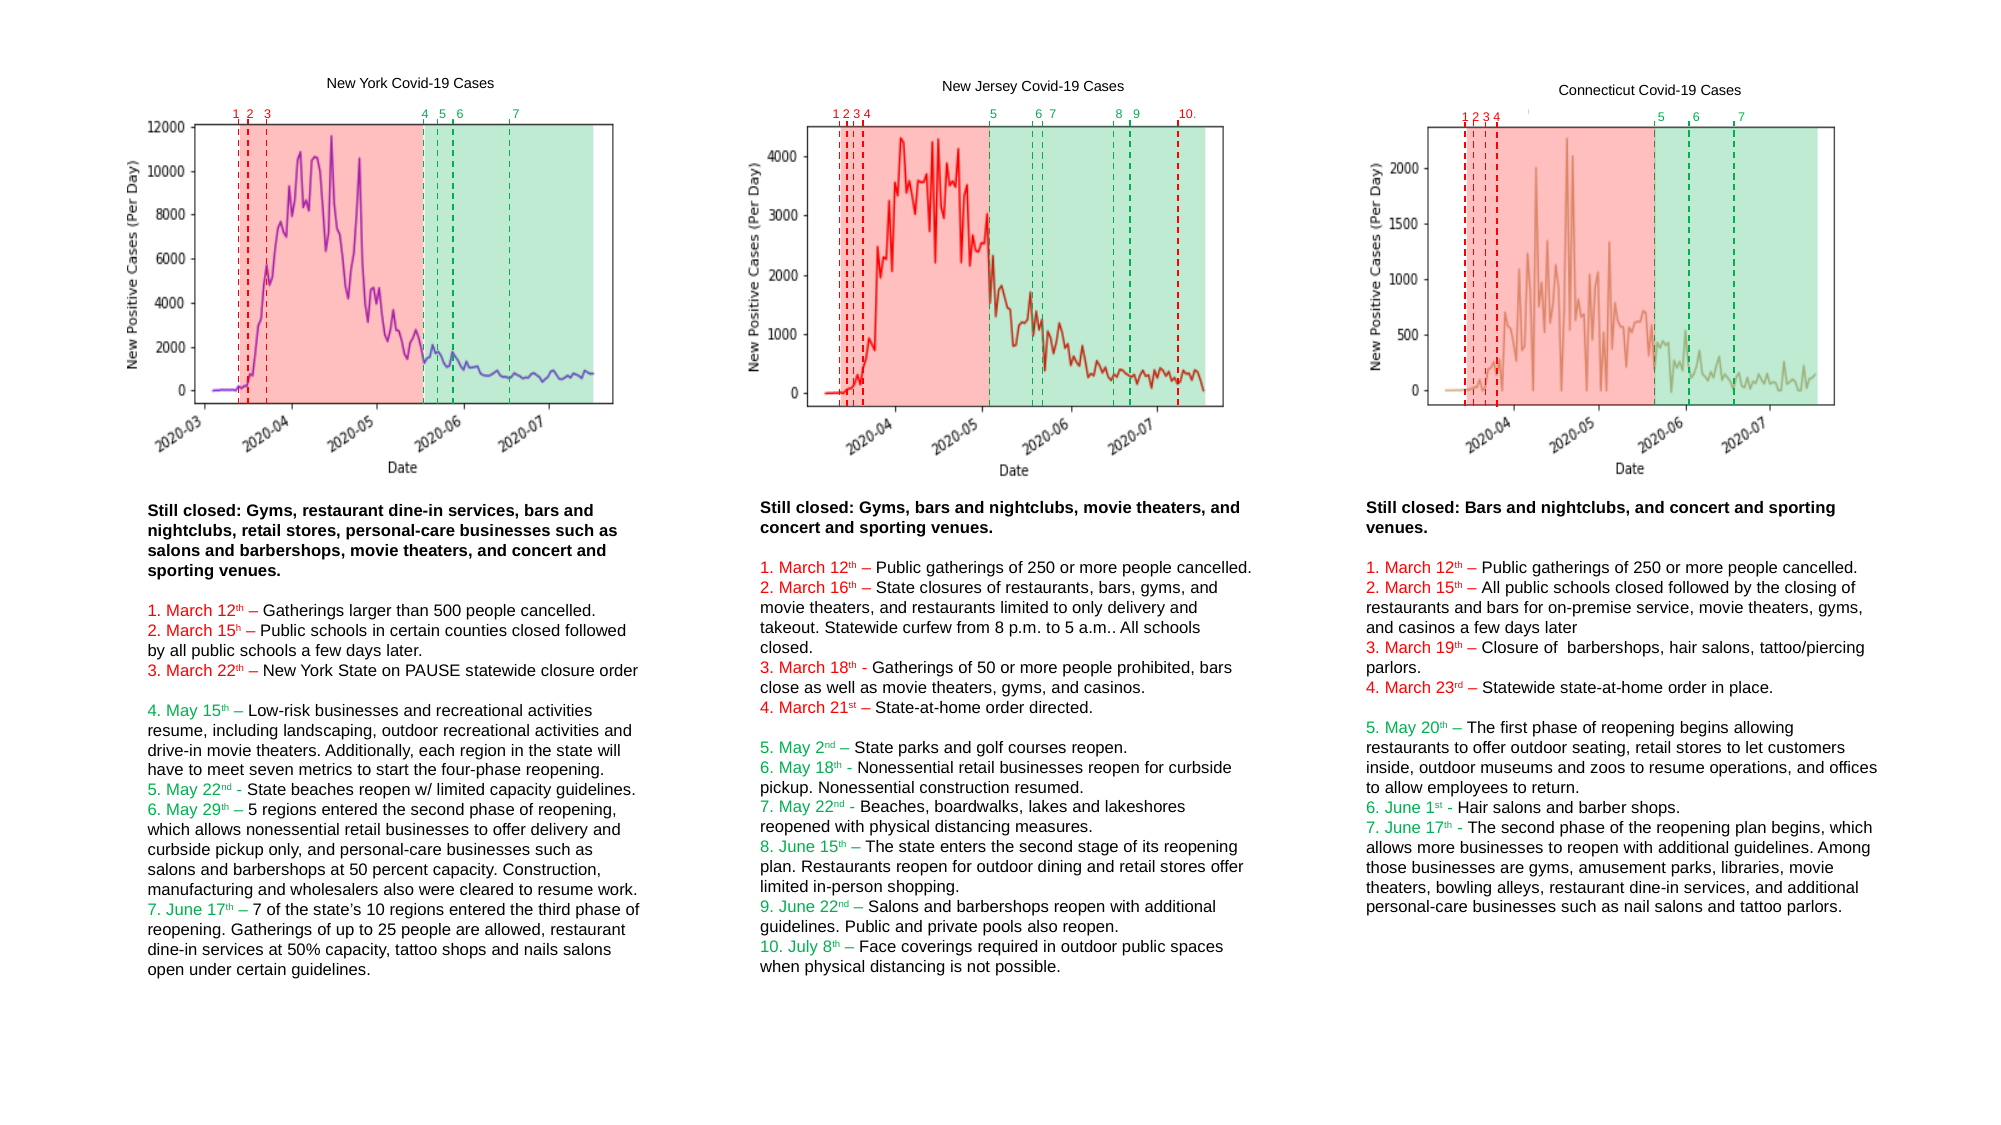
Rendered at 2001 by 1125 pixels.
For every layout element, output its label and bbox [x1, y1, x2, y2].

text_box [1351, 73, 1896, 929]
text_box [740, 69, 1276, 990]
text_box [127, 35, 666, 993]
